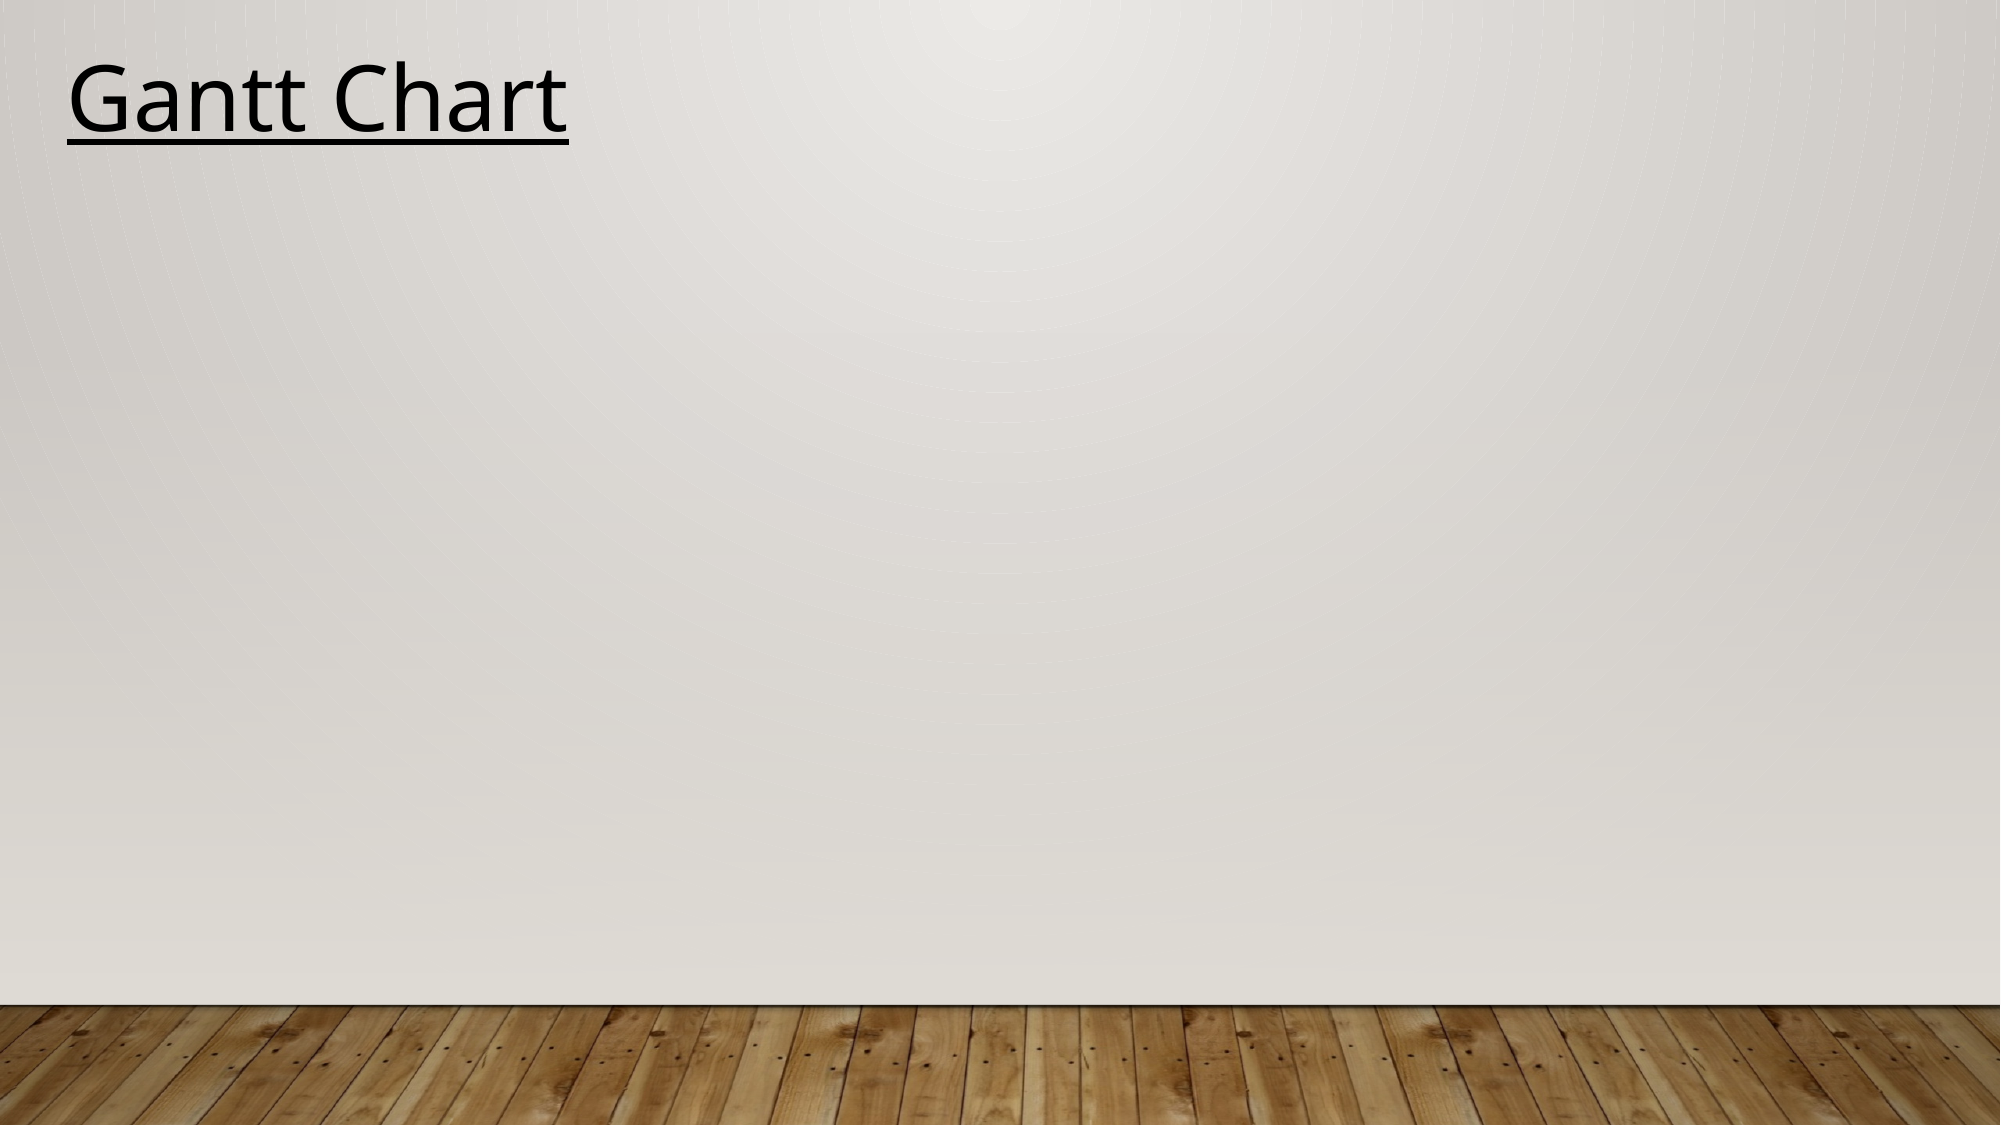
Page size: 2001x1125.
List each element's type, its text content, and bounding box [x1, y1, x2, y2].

picture [0, 1005, 2000, 1125]
text_box Gantt Chart [52, 32, 1727, 158]
